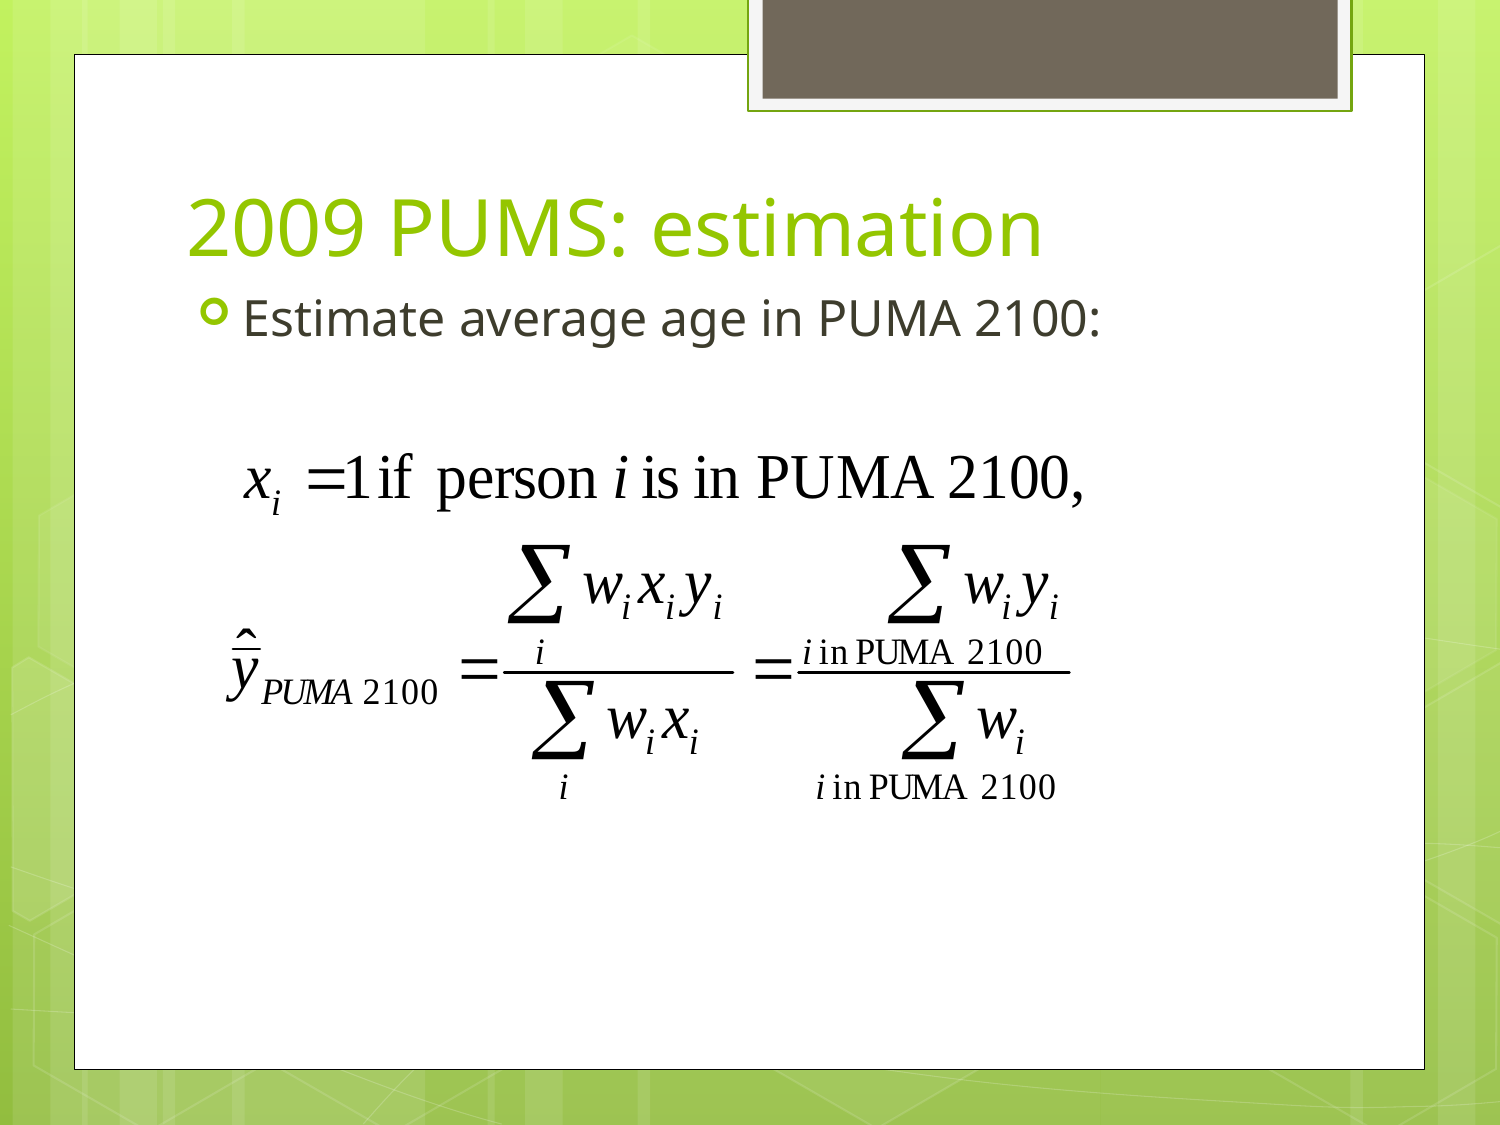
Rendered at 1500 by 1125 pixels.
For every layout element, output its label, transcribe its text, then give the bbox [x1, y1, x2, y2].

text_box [216, 438, 1188, 812]
list Estimate average age in PUMA 2100: [171, 279, 1351, 957]
title 2009 PUMS: estimation [171, 168, 1324, 279]
